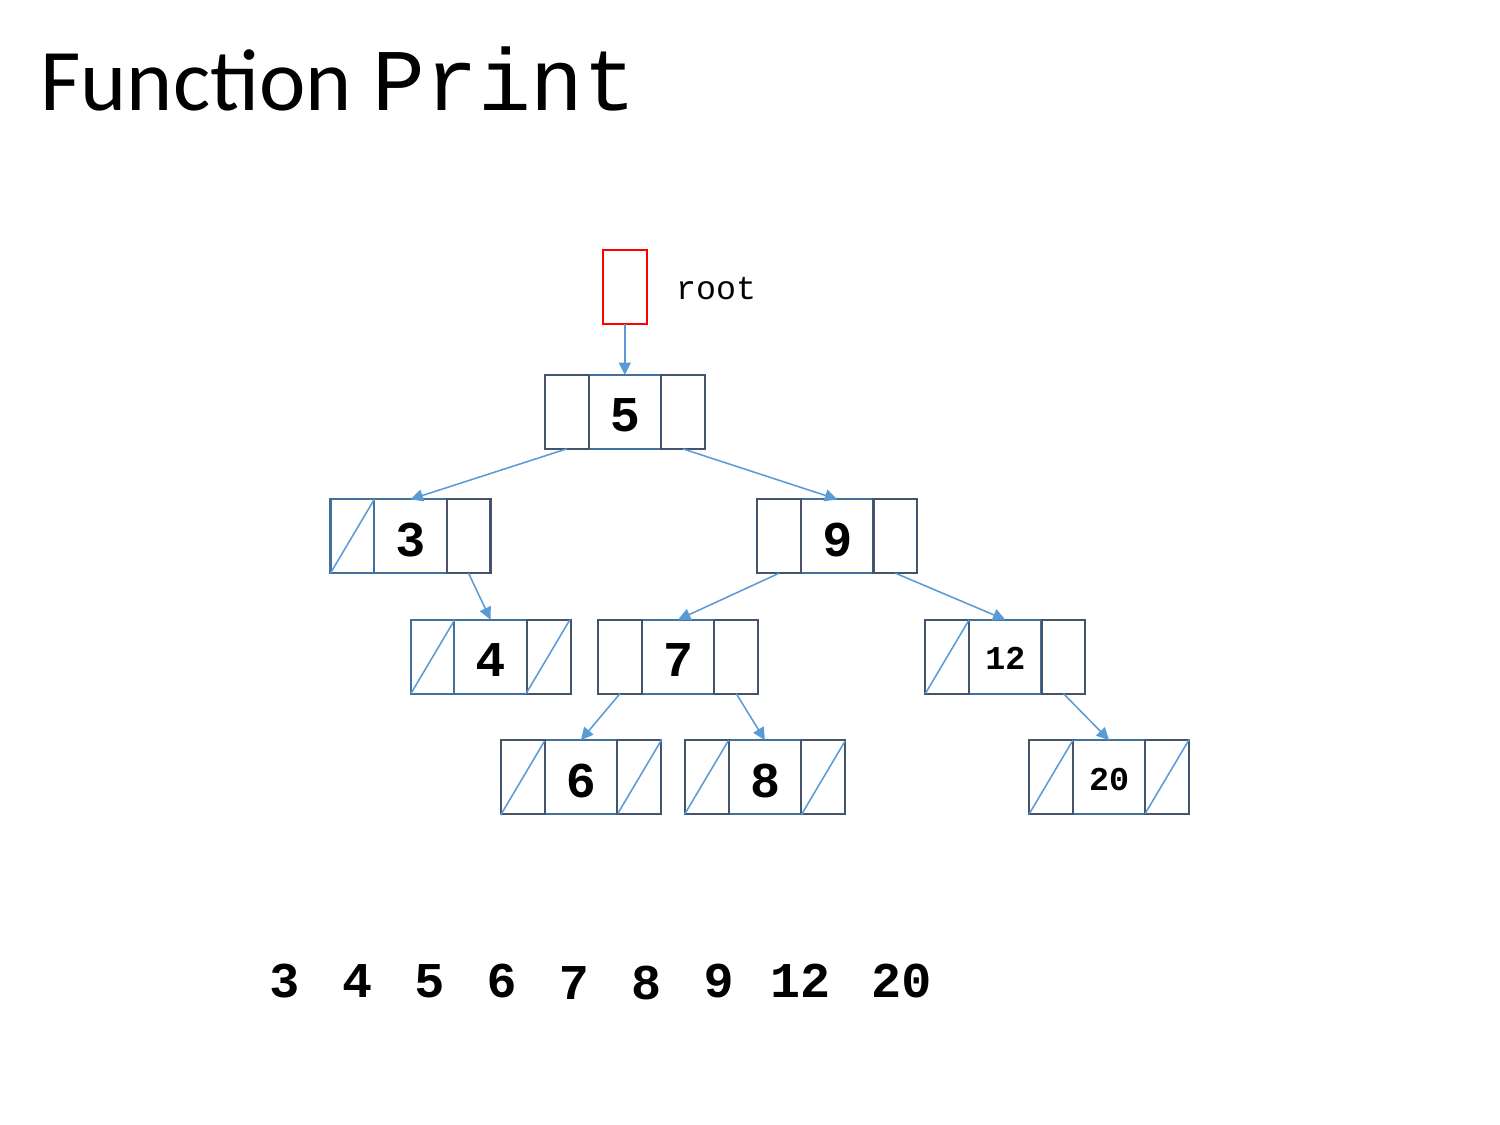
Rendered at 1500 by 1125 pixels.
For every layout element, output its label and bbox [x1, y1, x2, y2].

title [25, 26, 1469, 138]
text_box [248, 940, 845, 1017]
text_box [852, 940, 951, 1015]
text_box [330, 249, 1190, 816]
text_box [660, 258, 980, 314]
